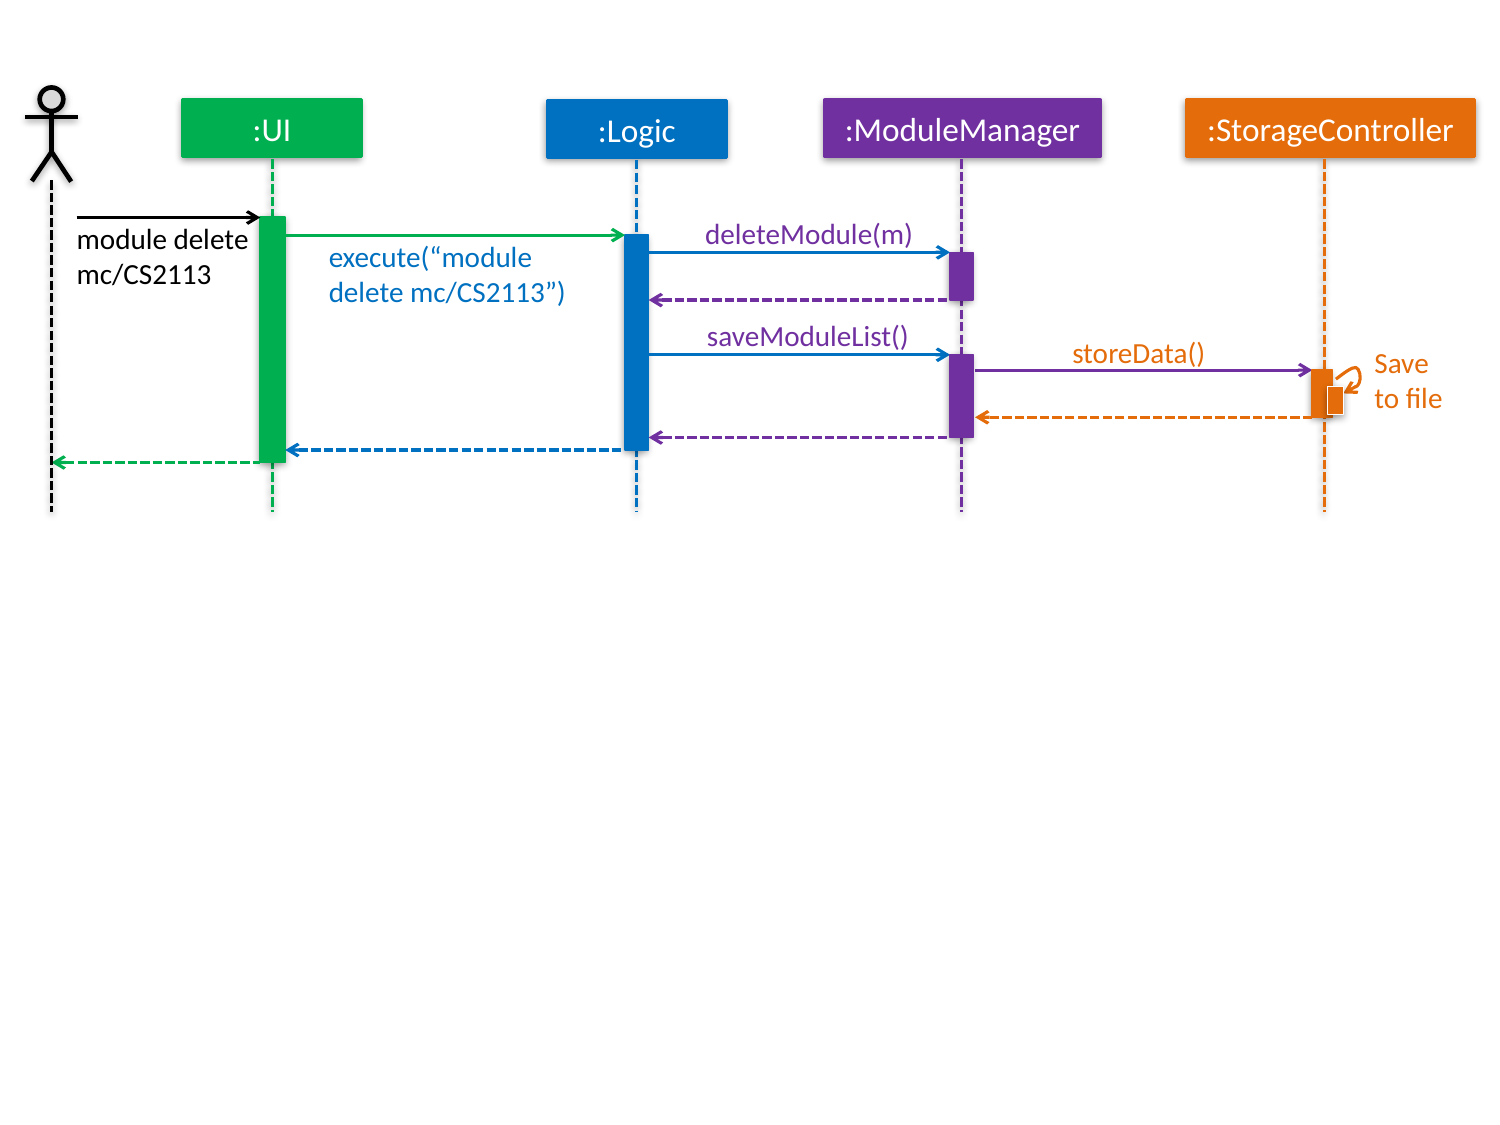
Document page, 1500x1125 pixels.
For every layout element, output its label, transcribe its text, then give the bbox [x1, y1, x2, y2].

text_box deleteModule(m) [705, 215, 939, 251]
text_box [949, 354, 957, 438]
text_box :StorageController [1185, 99, 1476, 157]
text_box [24, 87, 79, 182]
text_box :Logic [546, 100, 727, 158]
text_box [276, 216, 286, 463]
text_box [1311, 369, 1319, 418]
text_box [259, 216, 267, 463]
text_box [949, 252, 957, 301]
text_box Save to file [1374, 344, 1463, 415]
text_box storeData() [1072, 334, 1215, 369]
text_box [967, 354, 974, 438]
text_box module delete mc/CS2113 [76, 224, 250, 291]
text_box :ModuleManager [824, 99, 1101, 157]
text_box [624, 234, 632, 451]
text_box execute(“module delete mc/CS2113”) [328, 243, 589, 309]
text_box :UI [182, 99, 362, 157]
text_box [642, 234, 649, 451]
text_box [1327, 369, 1364, 415]
text_box [967, 252, 974, 301]
text_box saveModuleList() [706, 317, 941, 353]
